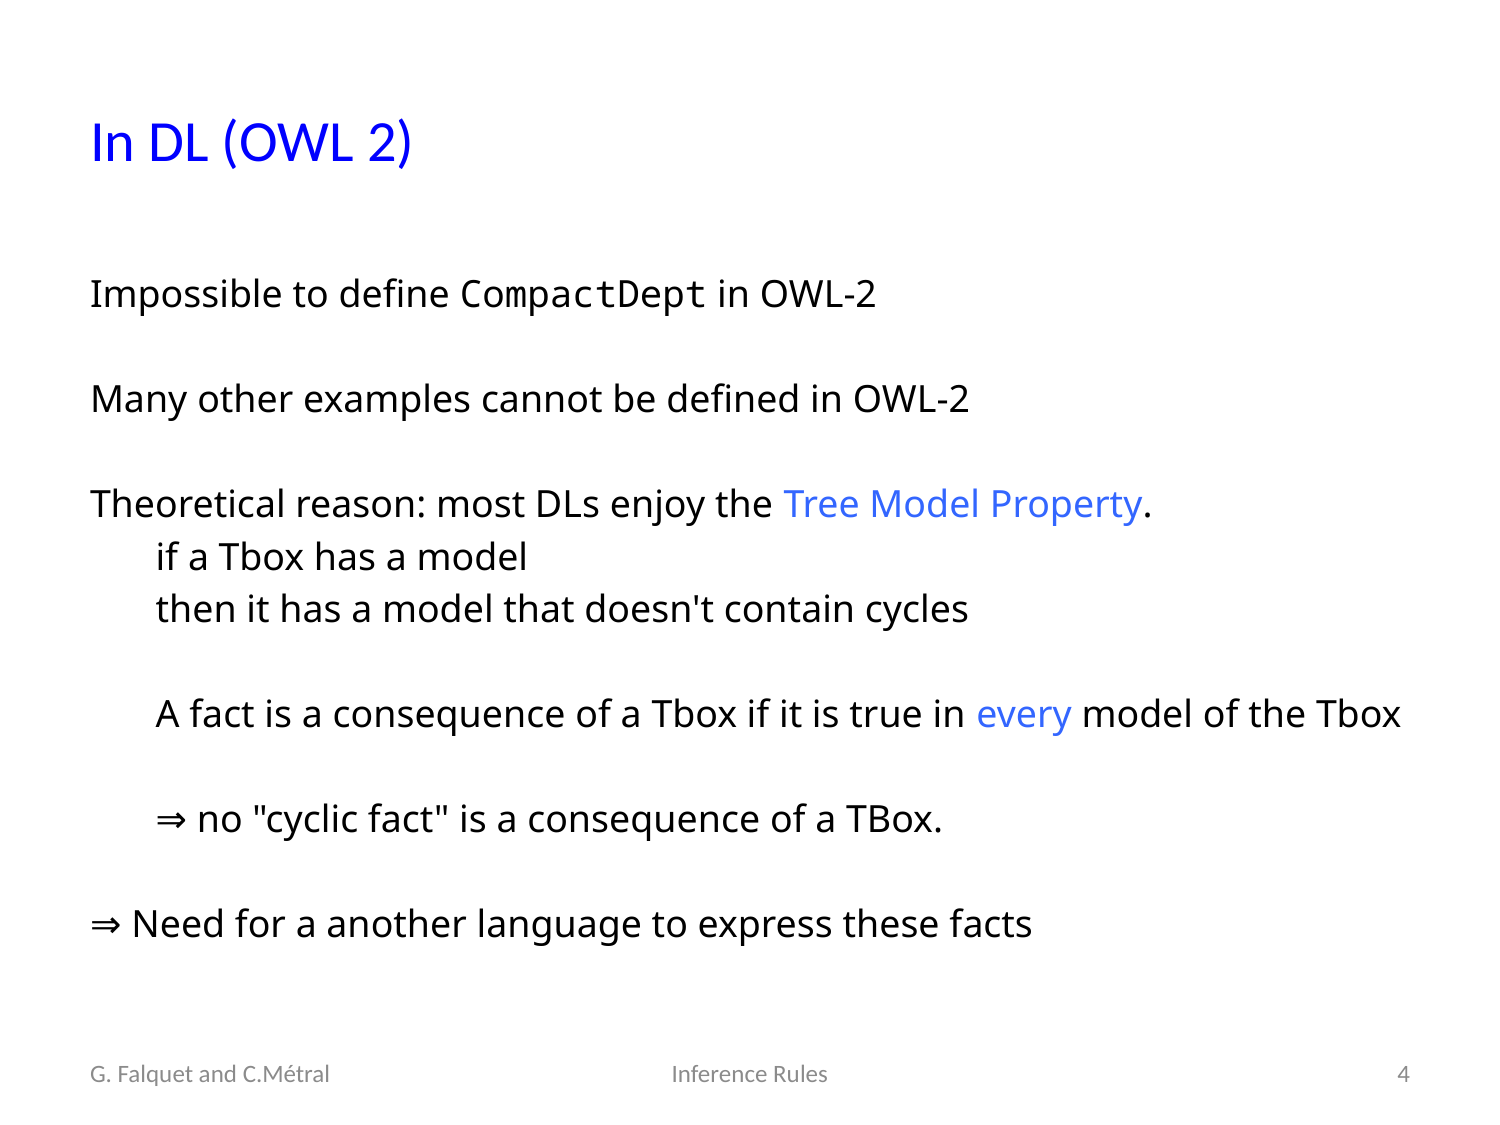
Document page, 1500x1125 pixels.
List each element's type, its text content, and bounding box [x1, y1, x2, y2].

title In DL (OWL 2) [75, 66, 1425, 210]
footer Inference Rules [512, 1042, 988, 1103]
list Impossible to define CompactDept in OWL-2 Many other examples cannot be defined in OWL-2 Theoretical reason: most DLs enjoy the Tree Model Property. if a Tbox has a model then it has a model that doesn't contain cycles A fact is a consequence of a Tbox if it is true in every model of the Tbox ⇒ no "cyclic fact" is a consequence of a TBox. ⇒ Need for a another language to express these facts [75, 262, 1425, 1005]
slide_number G. Falquet and C.Métral [75, 1042, 425, 1103]
slide_number 4 [1074, 1042, 1425, 1103]
